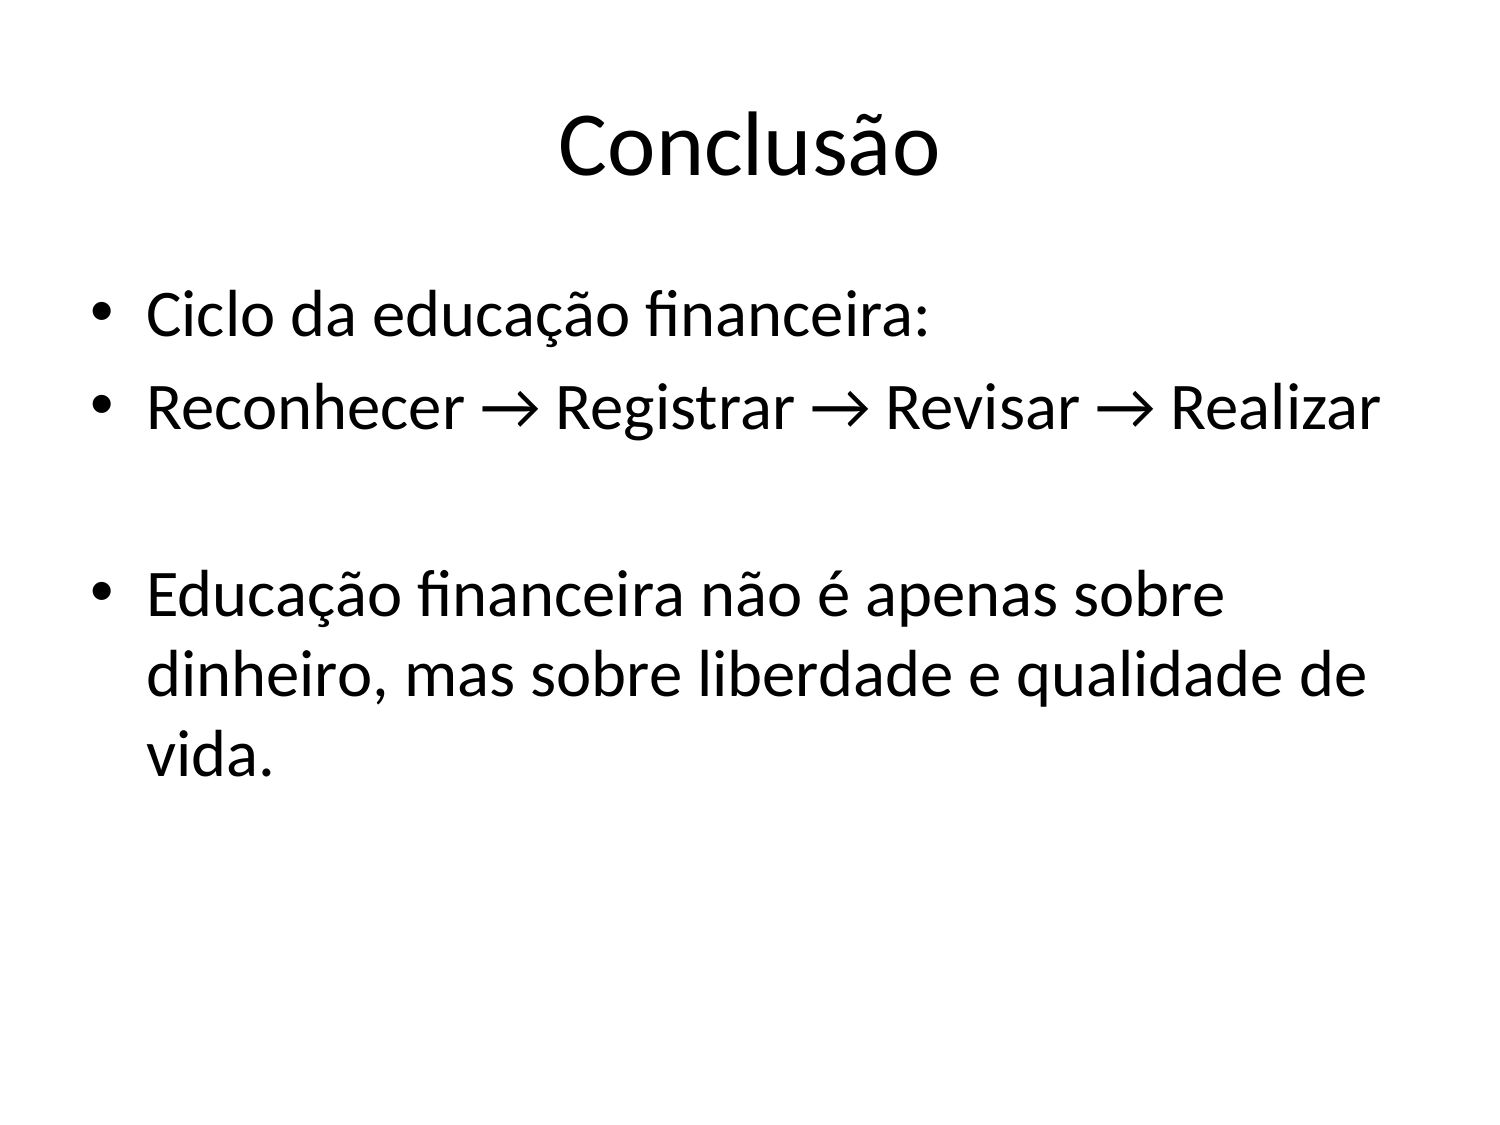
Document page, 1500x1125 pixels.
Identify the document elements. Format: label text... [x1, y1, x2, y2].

title Conclusão [75, 45, 1425, 233]
list Ciclo da educação financeira: Reconhecer → Registrar → Revisar → Realizar Educação financeira não é apenas sobre dinheiro, mas sobre liberdade e qualidade de vida. [75, 262, 1425, 1005]
